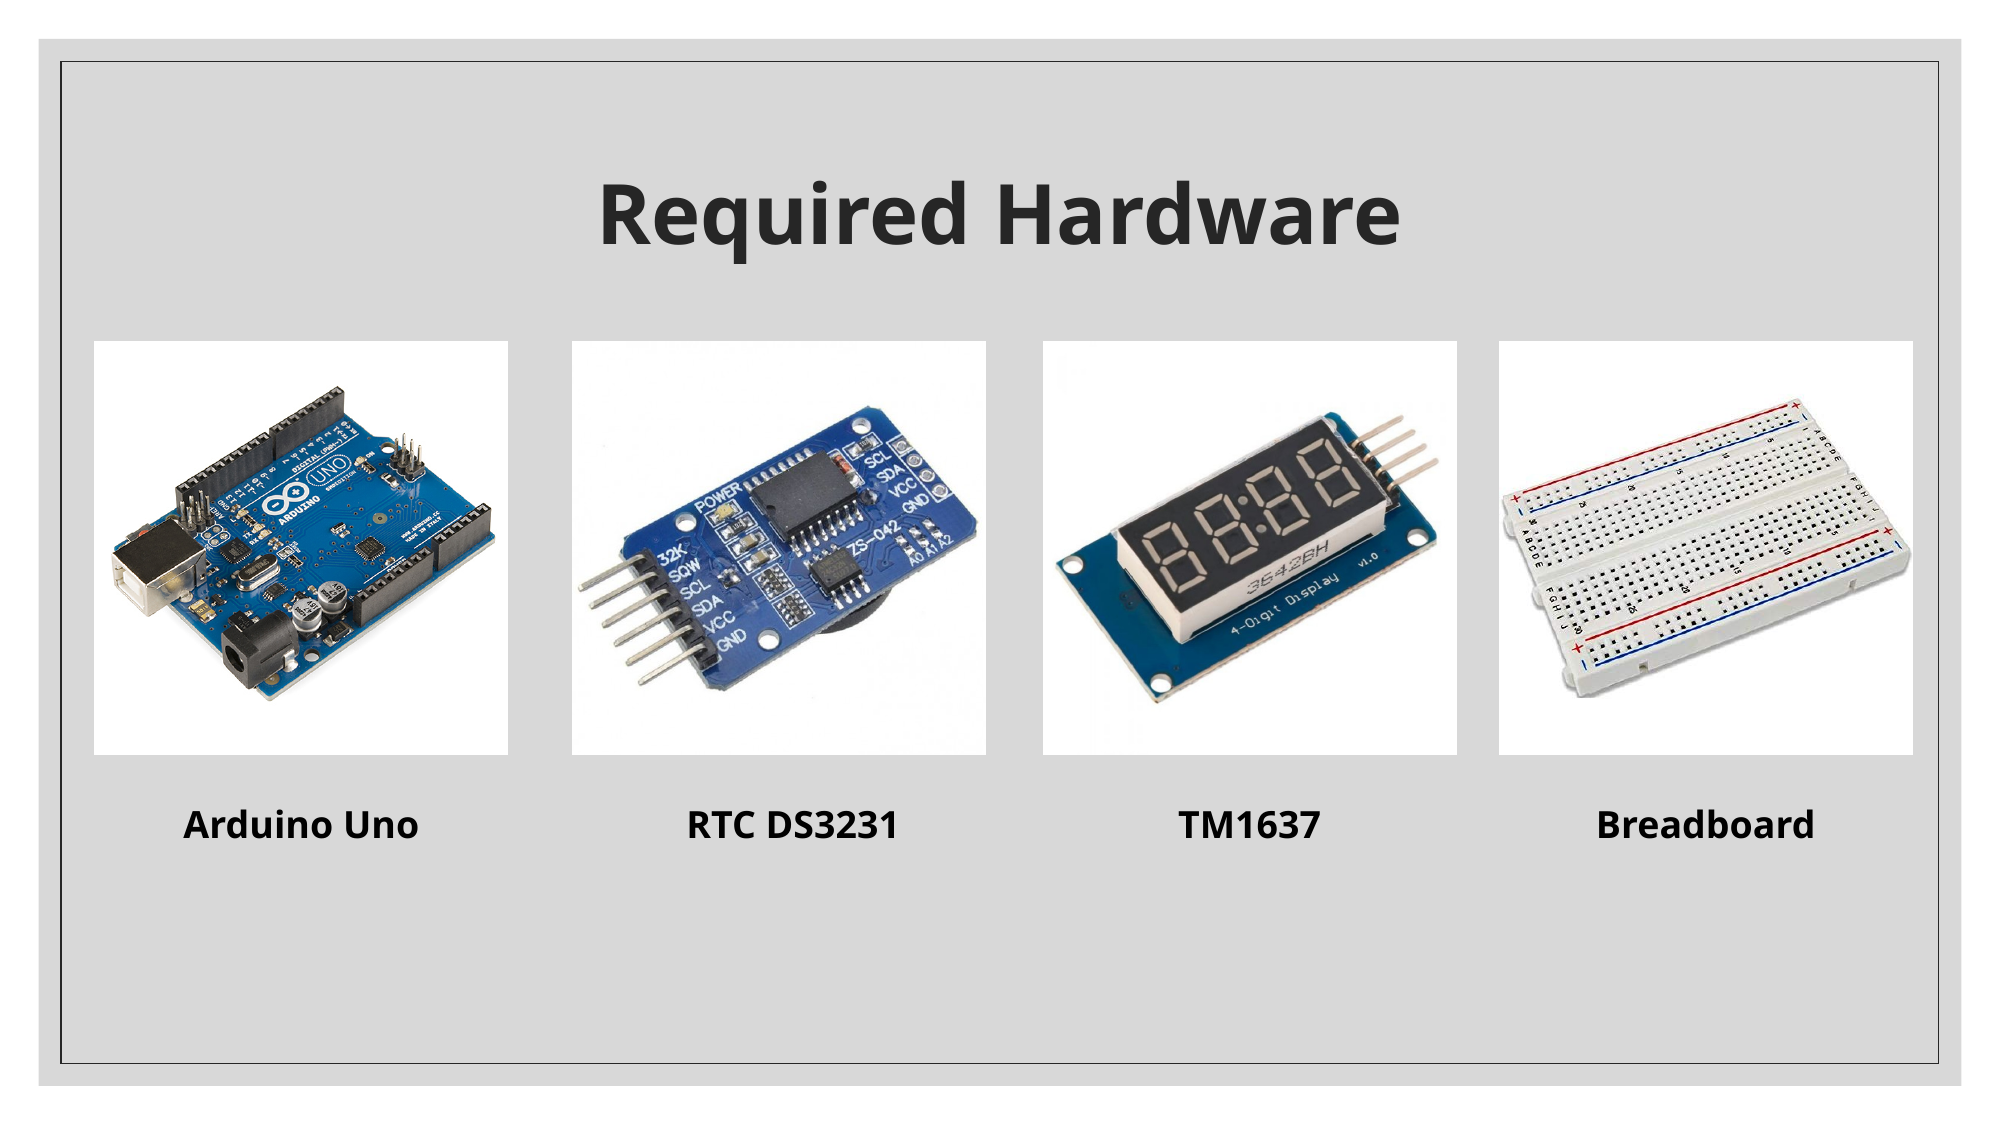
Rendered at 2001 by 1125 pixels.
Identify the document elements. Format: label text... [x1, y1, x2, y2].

text_box Arduino Uno [168, 793, 435, 853]
picture [1042, 341, 1457, 755]
text_box RTC DS3231 [535, 793, 965, 853]
text_box TM1637 [965, 793, 1535, 853]
picture [94, 341, 508, 755]
picture [572, 341, 986, 755]
picture [1499, 341, 1913, 755]
title Required Hardware [174, 105, 1825, 331]
text_box Breadboard [1581, 794, 1831, 854]
